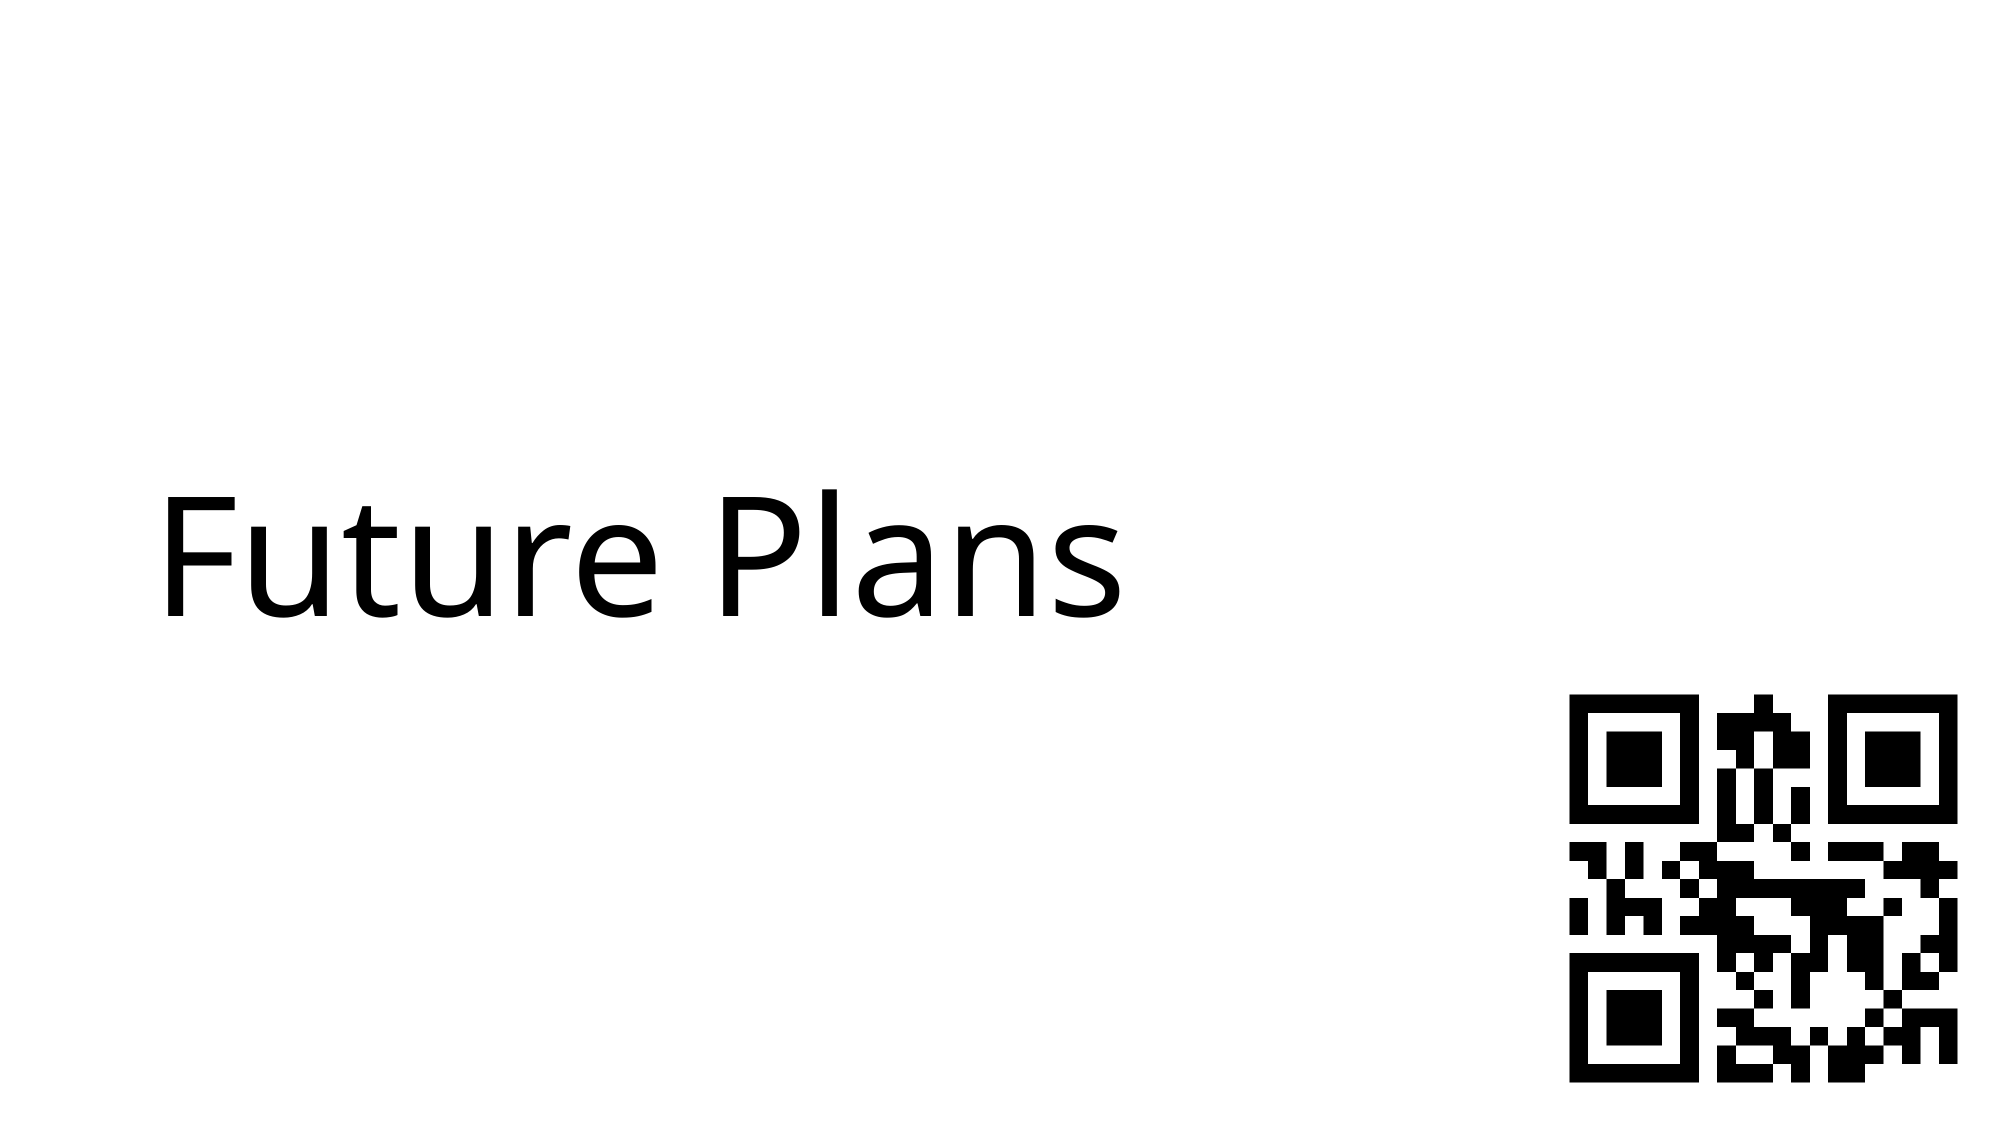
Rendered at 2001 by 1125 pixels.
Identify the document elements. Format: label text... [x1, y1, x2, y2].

picture [1527, 652, 2000, 1125]
text_box Future Plans [137, 453, 1863, 672]
